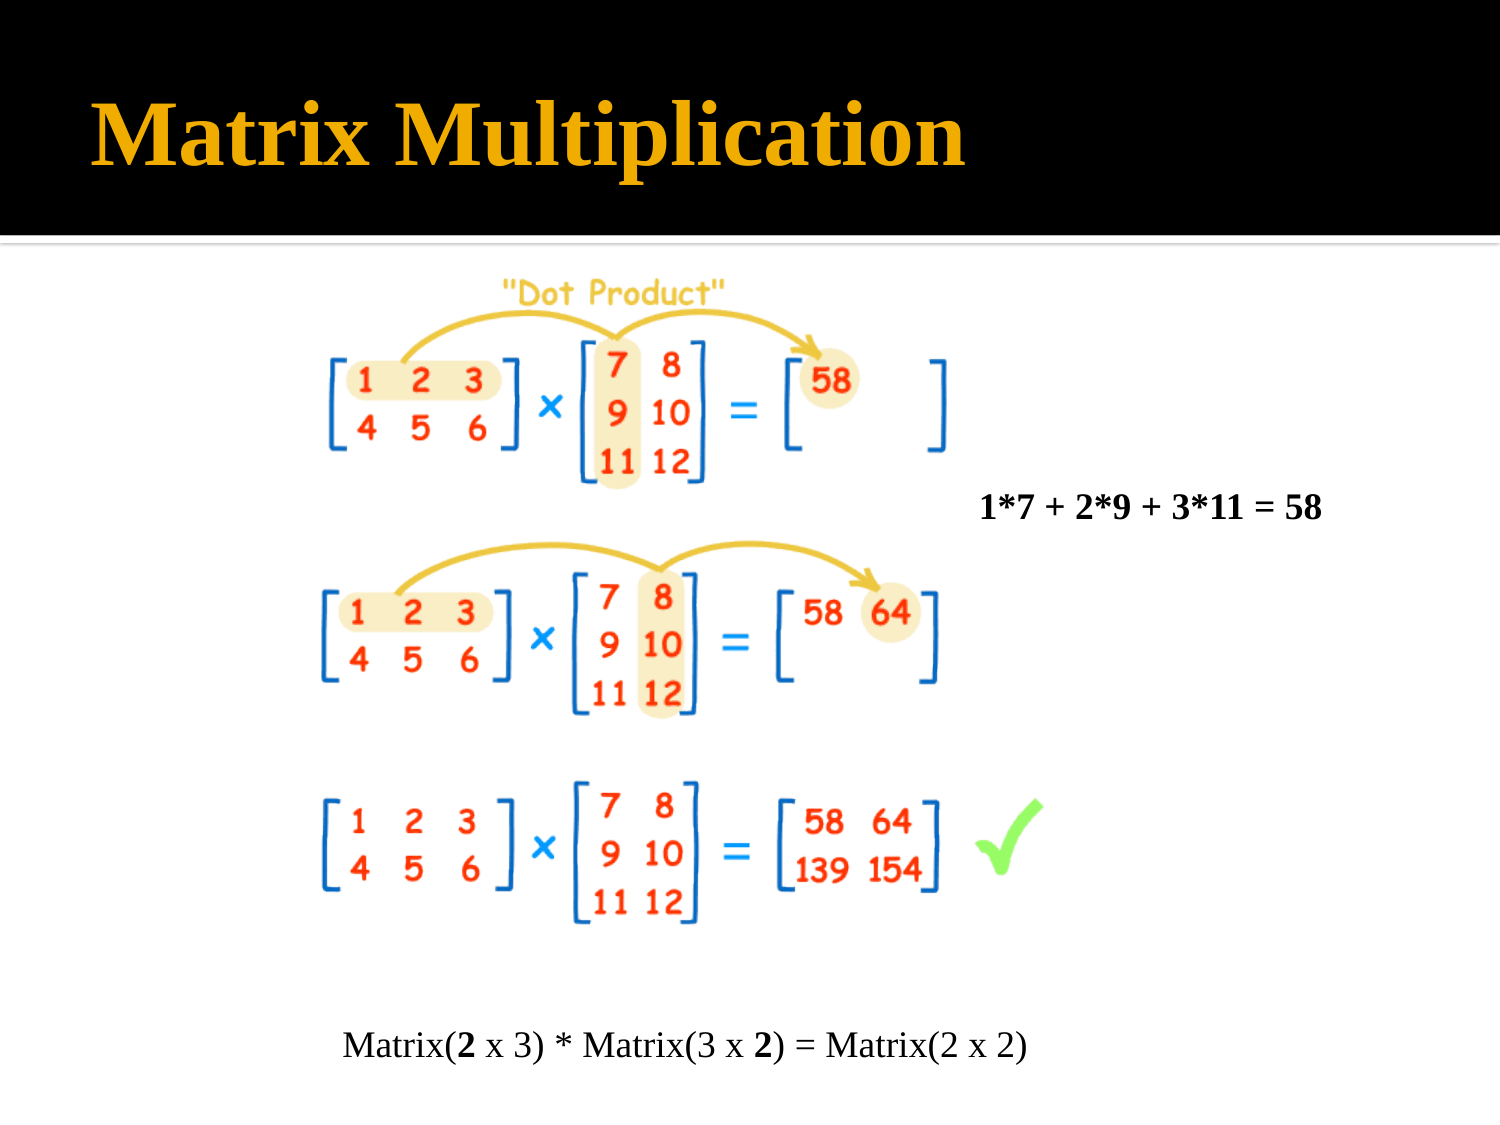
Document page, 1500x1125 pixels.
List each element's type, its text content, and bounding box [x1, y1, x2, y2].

picture [312, 774, 1049, 929]
picture [312, 537, 944, 721]
text_box 1*7 + 2*9 + 3*11 = 58 [964, 474, 1338, 535]
title Matrix Multiplication [75, 25, 1425, 231]
picture [324, 274, 955, 493]
text_box Matrix(2 x 3) * Matrix(3 x 2) = Matrix(2 x 2) [327, 1012, 1043, 1073]
